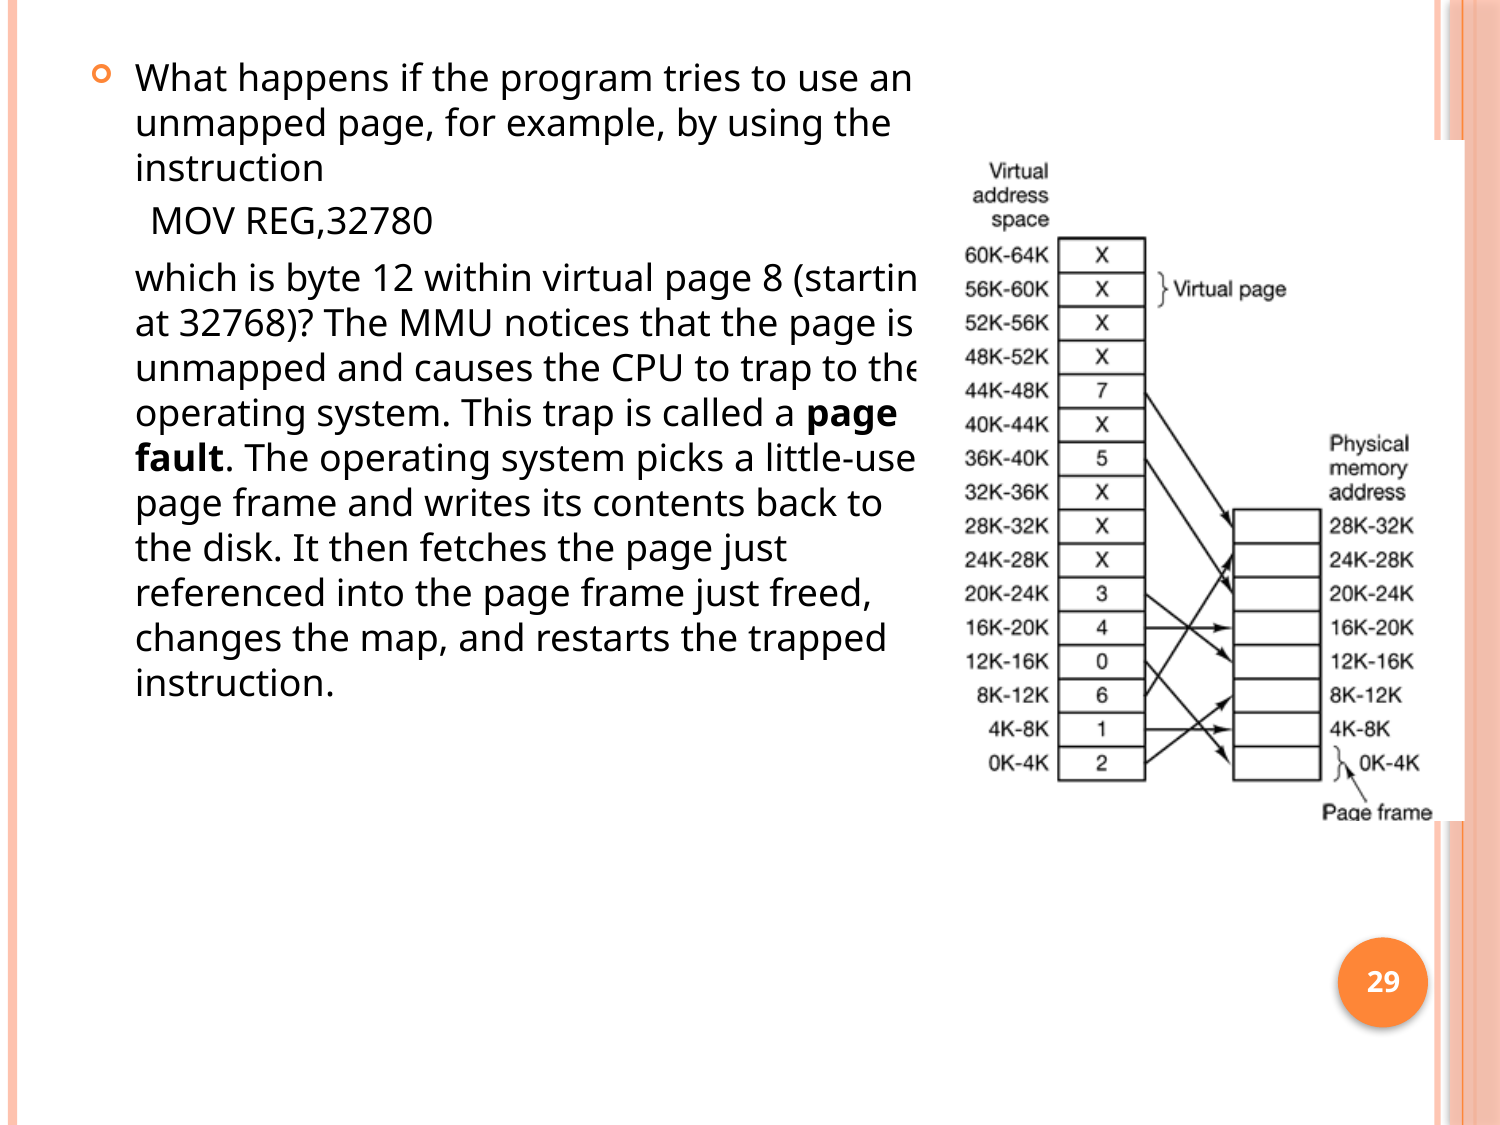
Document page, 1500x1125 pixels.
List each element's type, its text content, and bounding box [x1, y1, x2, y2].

picture [915, 140, 1466, 821]
slide_number 29 [1333, 940, 1434, 1027]
list What happens if the program tries to use an unmapped page, for example, by using the instruction MOV REG,32780 which is byte 12 within virtual page 8 (starting at 32768)? The MMU notices that the page is unmapped and causes the CPU to trap to the operating system. This trap is called a page fault. The operating system picks a little-used page frame and writes its contents back to the disk. It then fetches the page just referenced into the page frame just freed, changes the map, and restarts the trapped instruction. [75, 46, 961, 1062]
